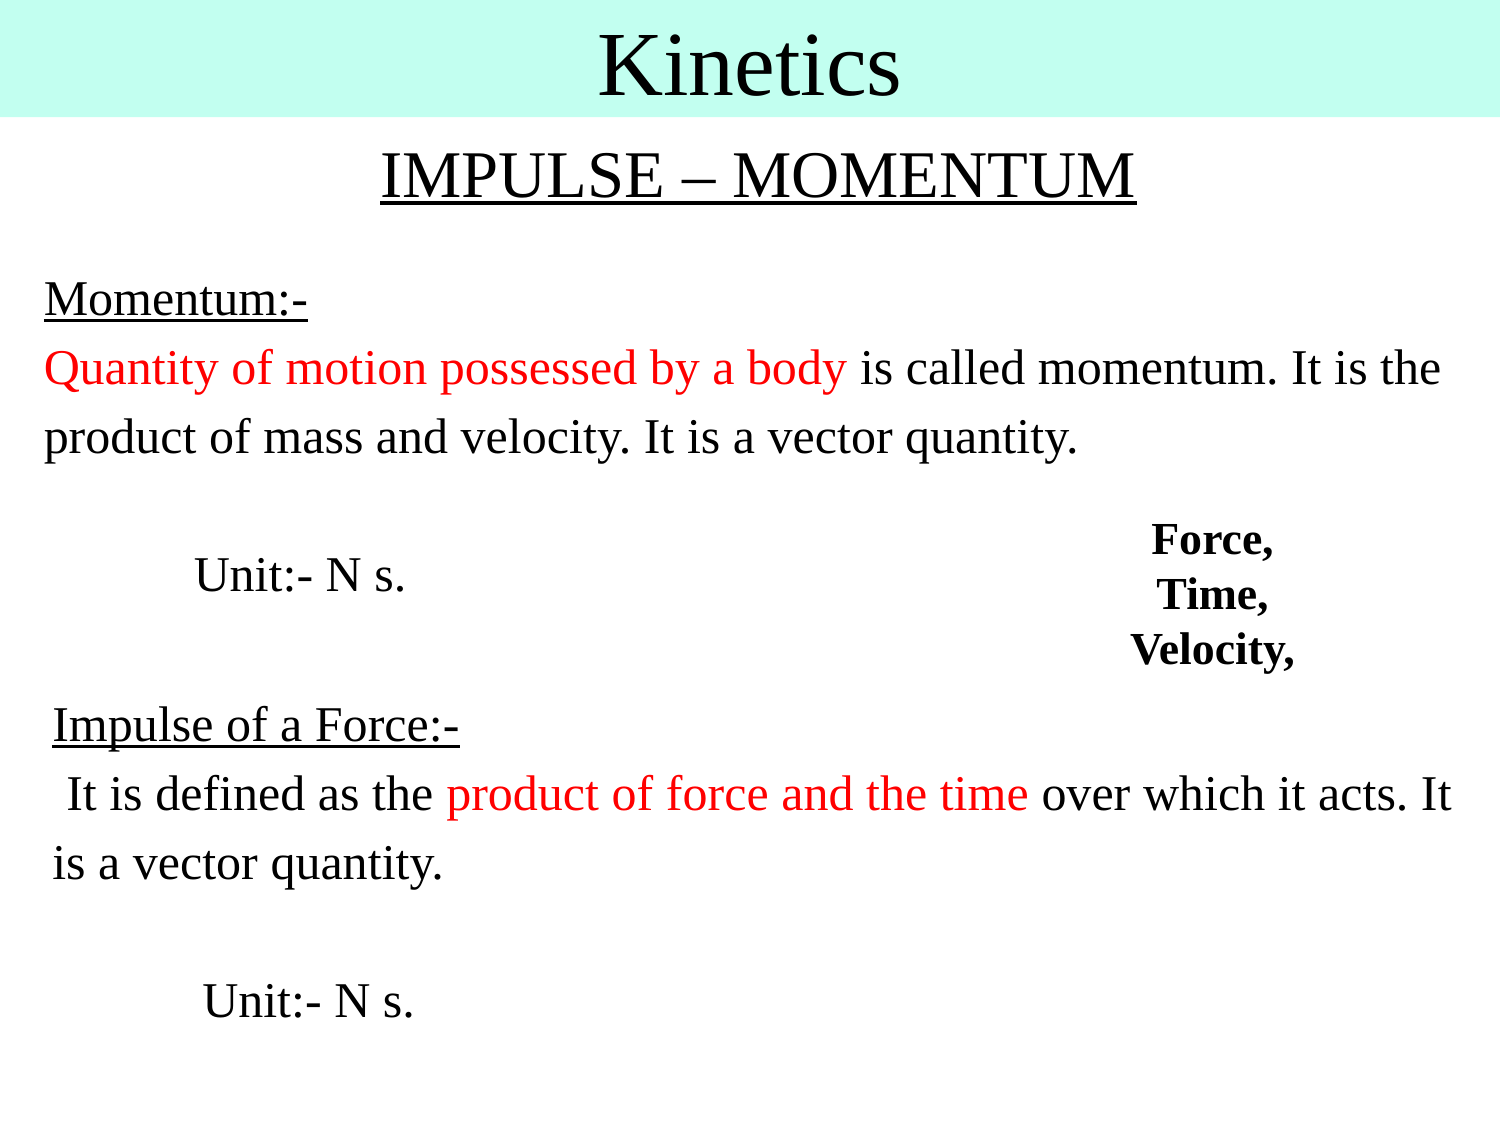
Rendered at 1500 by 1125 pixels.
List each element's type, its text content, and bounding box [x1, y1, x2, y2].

text_box IMPULSE – MOMENTUM [352, 130, 1165, 211]
text_box Impulse of a Force:- It is defined as the product of force and the time over which it acts. It is a vector quantity. Unit:- N s. [52, 682, 1465, 1028]
text_box Momentum:- Quantity of motion possessed by a body is called momentum. It is the product of mass and velocity. It is a vector quantity. Unit:- N s. [43, 256, 1457, 602]
title Kinetics [0, 0, 1500, 118]
text_box Force, Time, Velocity, [1050, 501, 1375, 681]
